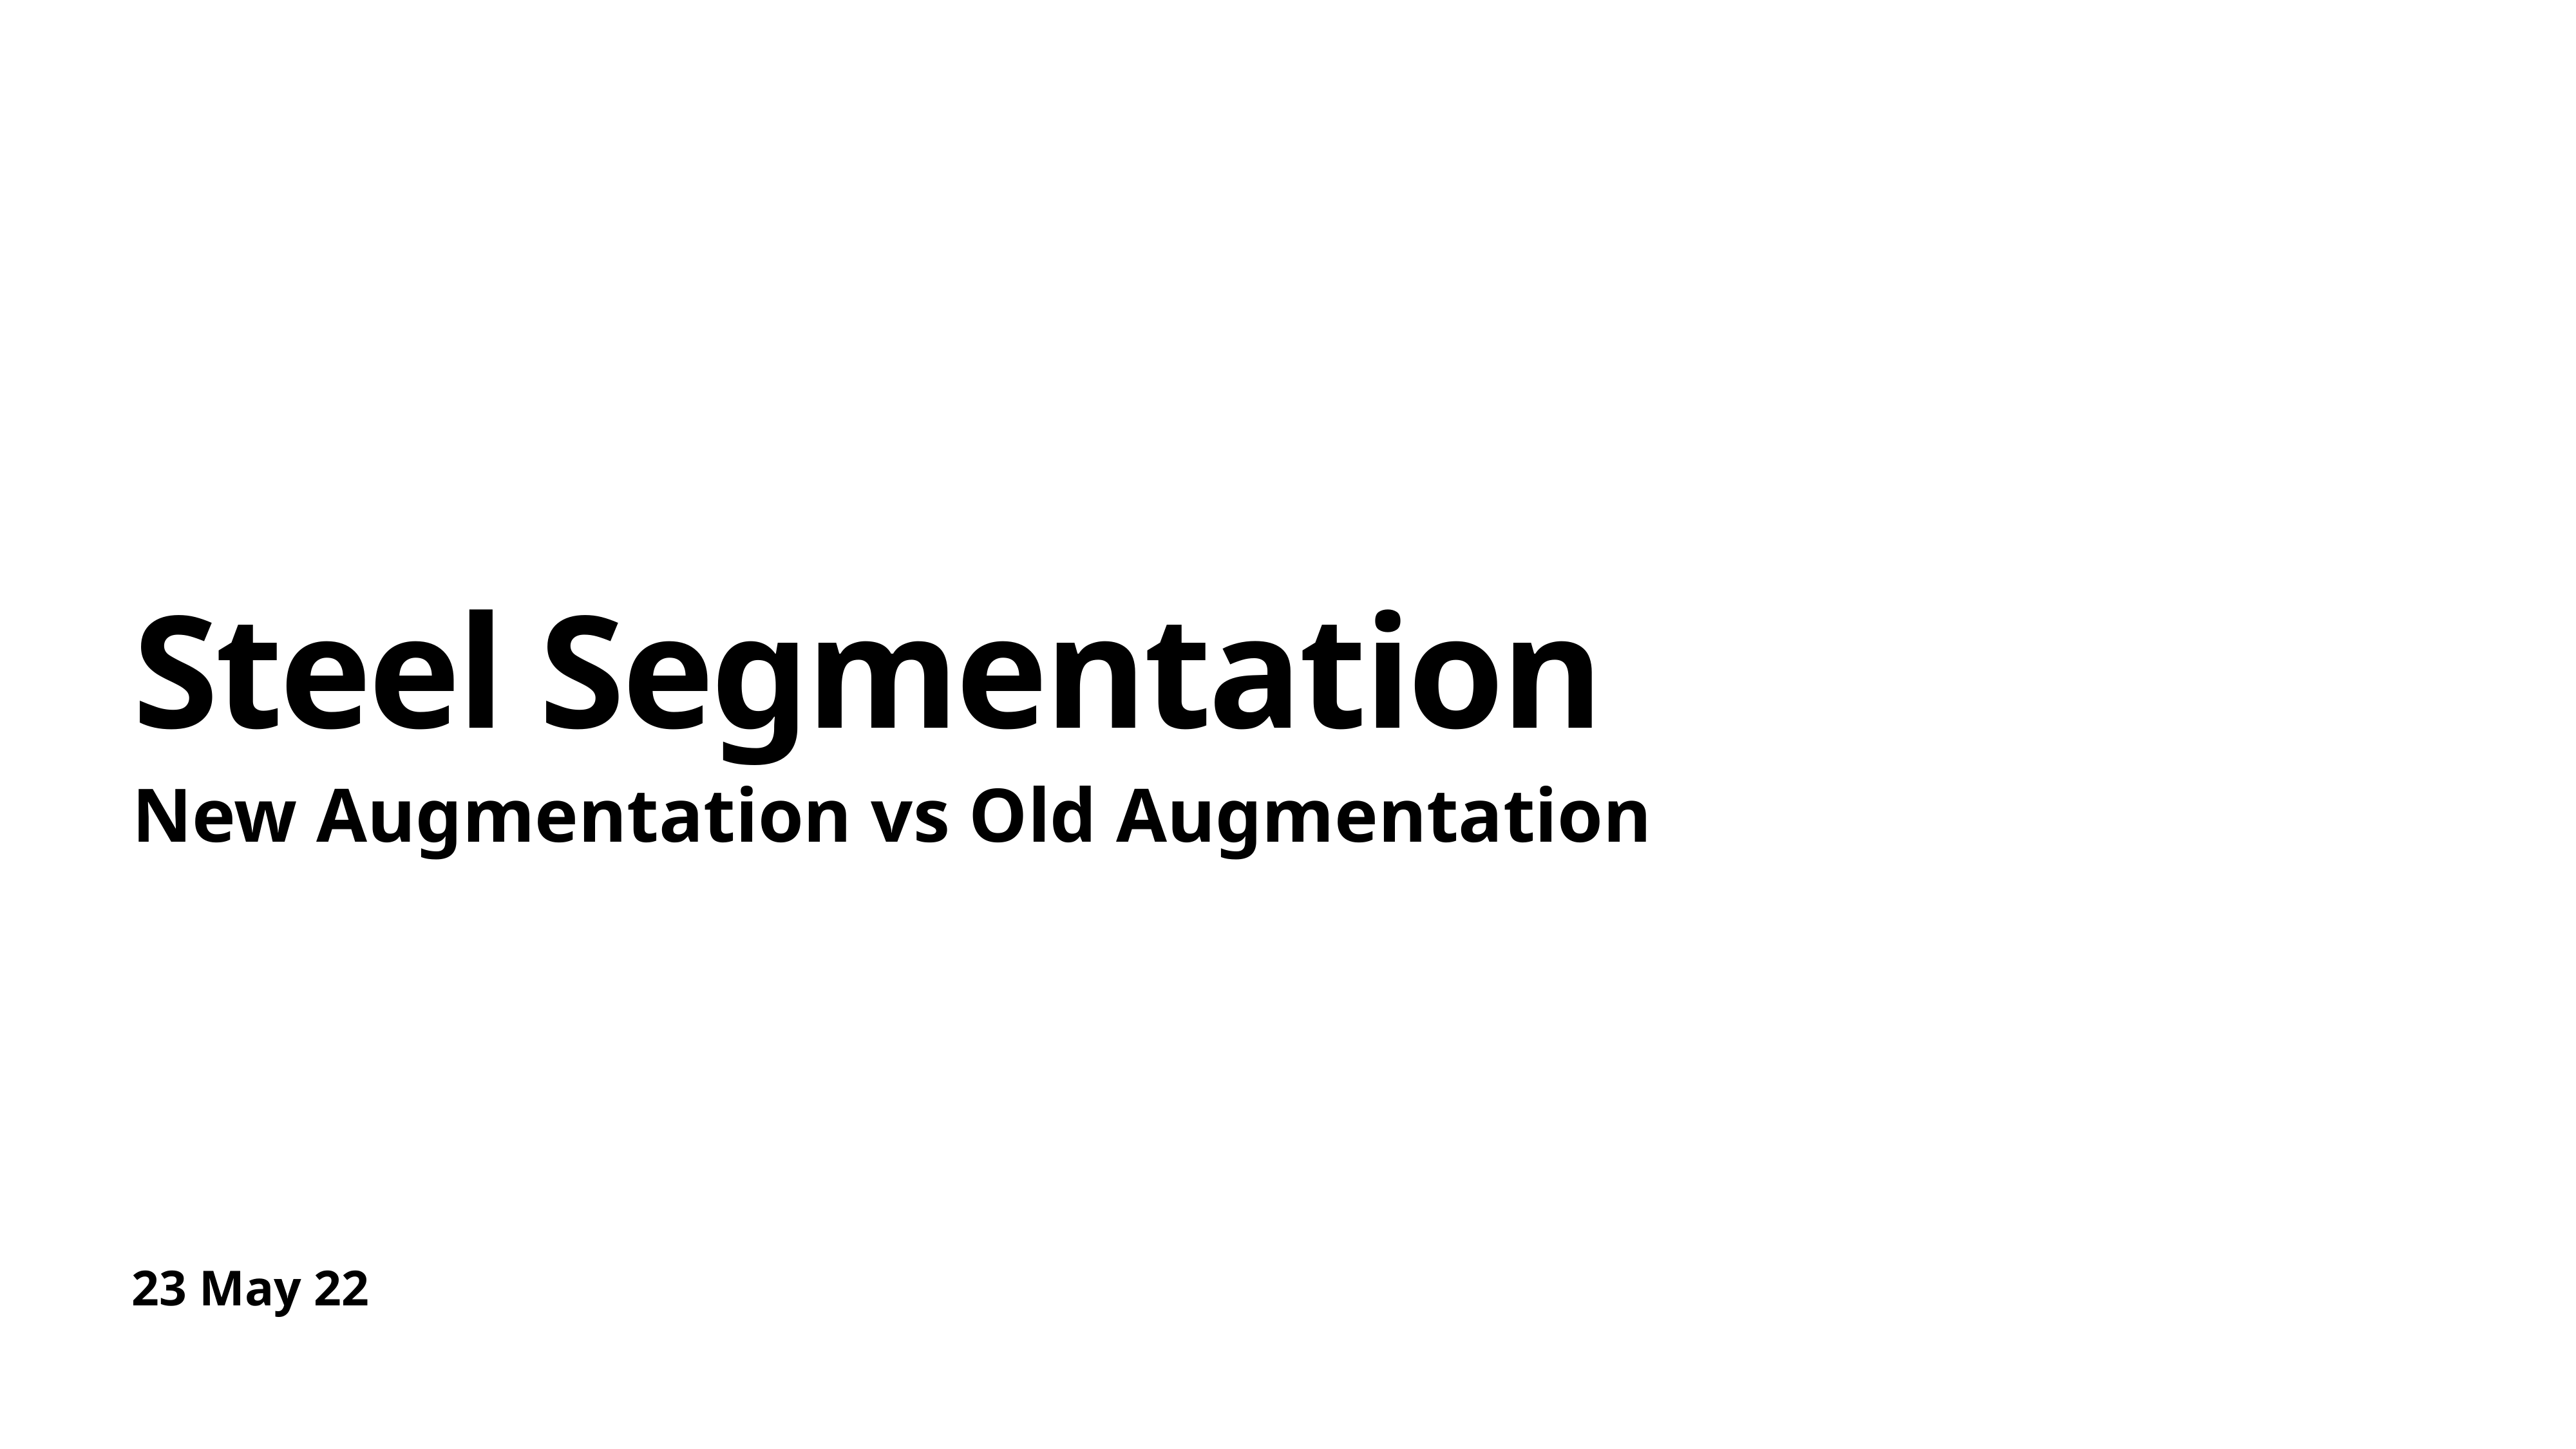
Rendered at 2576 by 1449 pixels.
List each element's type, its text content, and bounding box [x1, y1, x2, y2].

list 23 May 22 [126, 1252, 2448, 1321]
title Steel Segmentation [127, 271, 2449, 764]
subtitle New Augmentation vs Old Augmentation [126, 762, 2448, 965]
